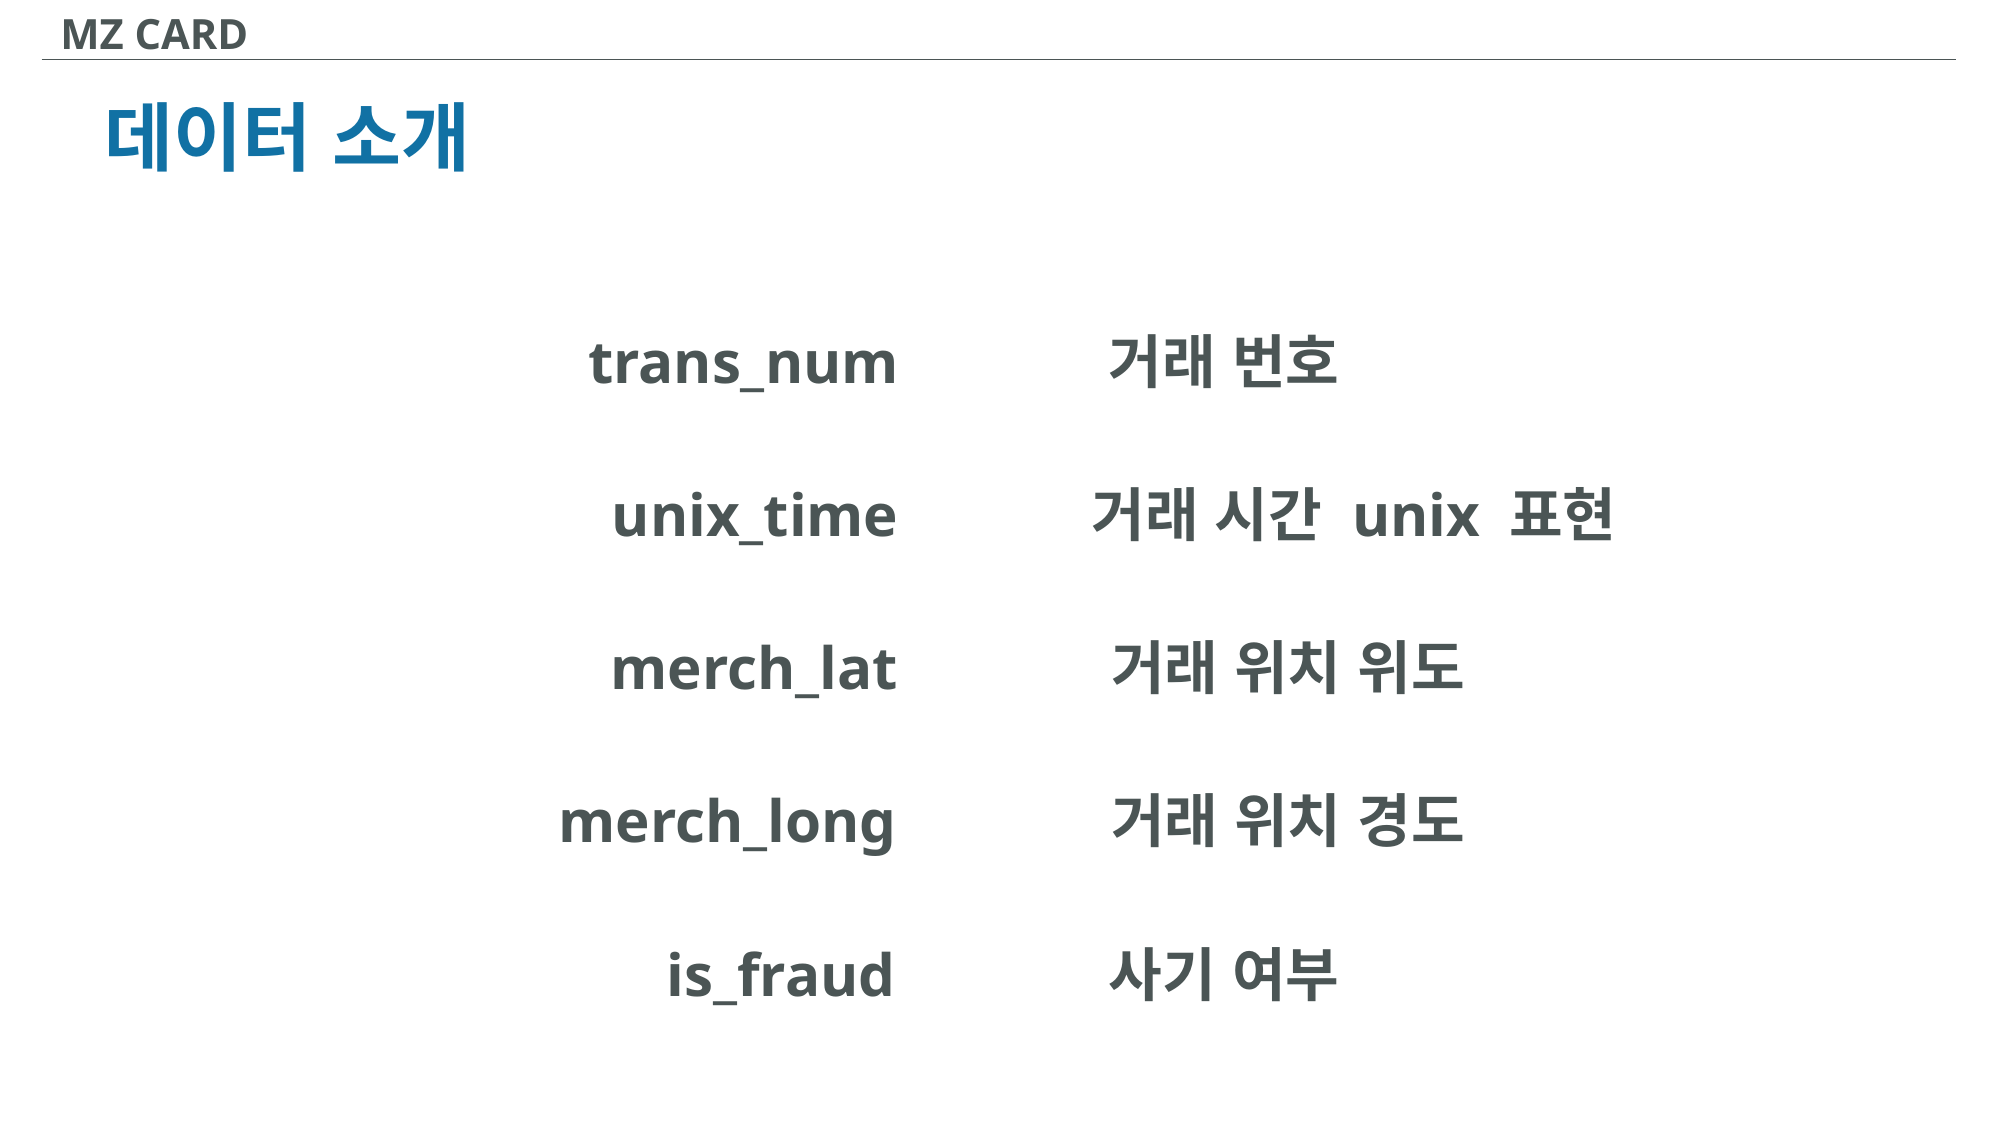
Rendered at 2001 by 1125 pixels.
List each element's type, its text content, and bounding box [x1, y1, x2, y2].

text_box unix_time [597, 470, 914, 556]
text_box is_fraud [651, 930, 910, 1015]
text_box 거래 시간 unix 표현 [1076, 470, 1632, 556]
text_box MZ CARD [45, 60, 264, 65]
text_box 거래 위치 위도 [1096, 623, 1480, 709]
text_box trans_num [573, 317, 914, 403]
text_box MZ CARD [45, 0, 264, 59]
text_box 거래 위치 경도 [1096, 777, 1480, 862]
text_box 사기 여부 [1094, 930, 1355, 1015]
text_box merch_lat [595, 623, 913, 709]
text_box merch_long [543, 777, 912, 862]
text_box 데이터 소개 [89, 83, 486, 188]
text_box 거래 번호 [1094, 317, 1355, 403]
